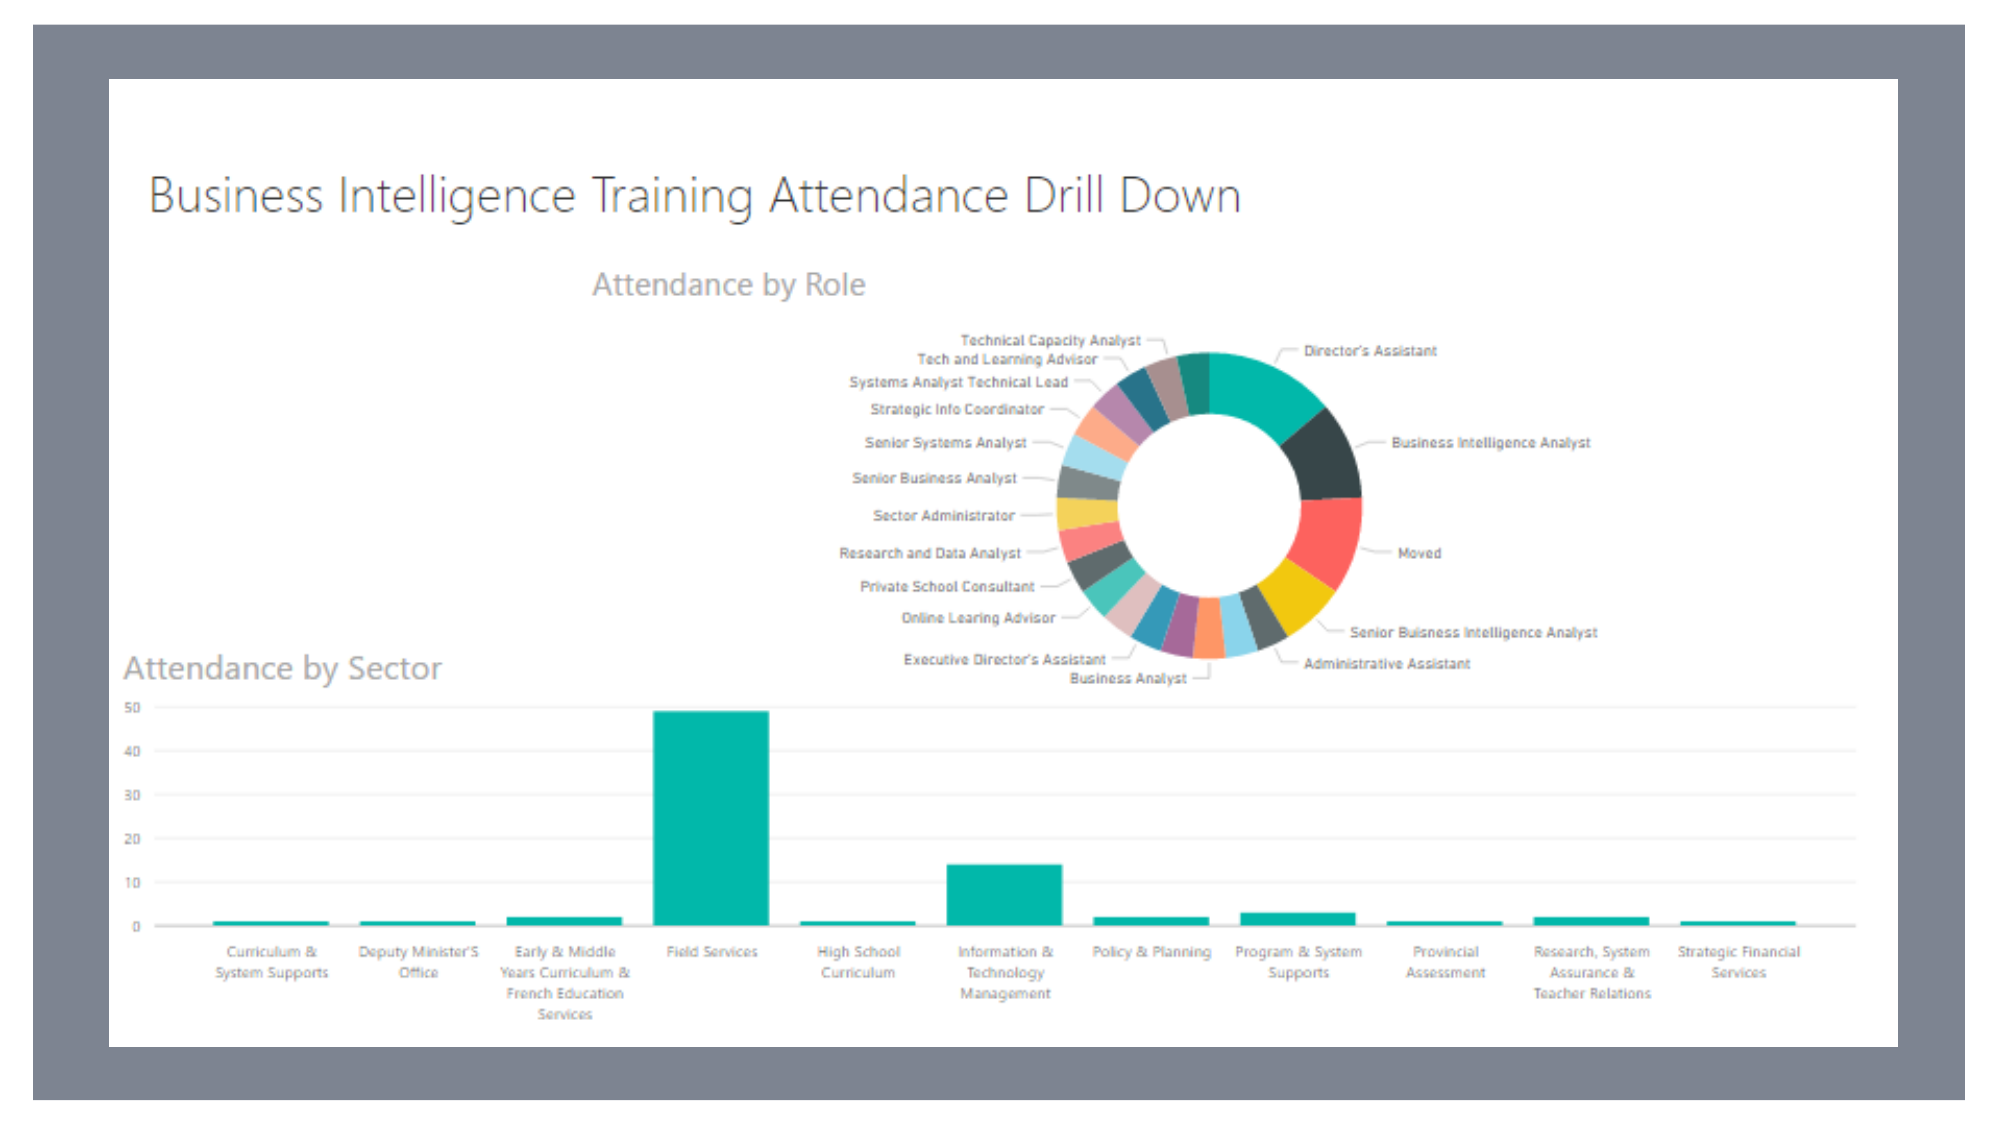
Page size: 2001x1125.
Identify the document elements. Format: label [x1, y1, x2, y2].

picture [109, 79, 1898, 1047]
